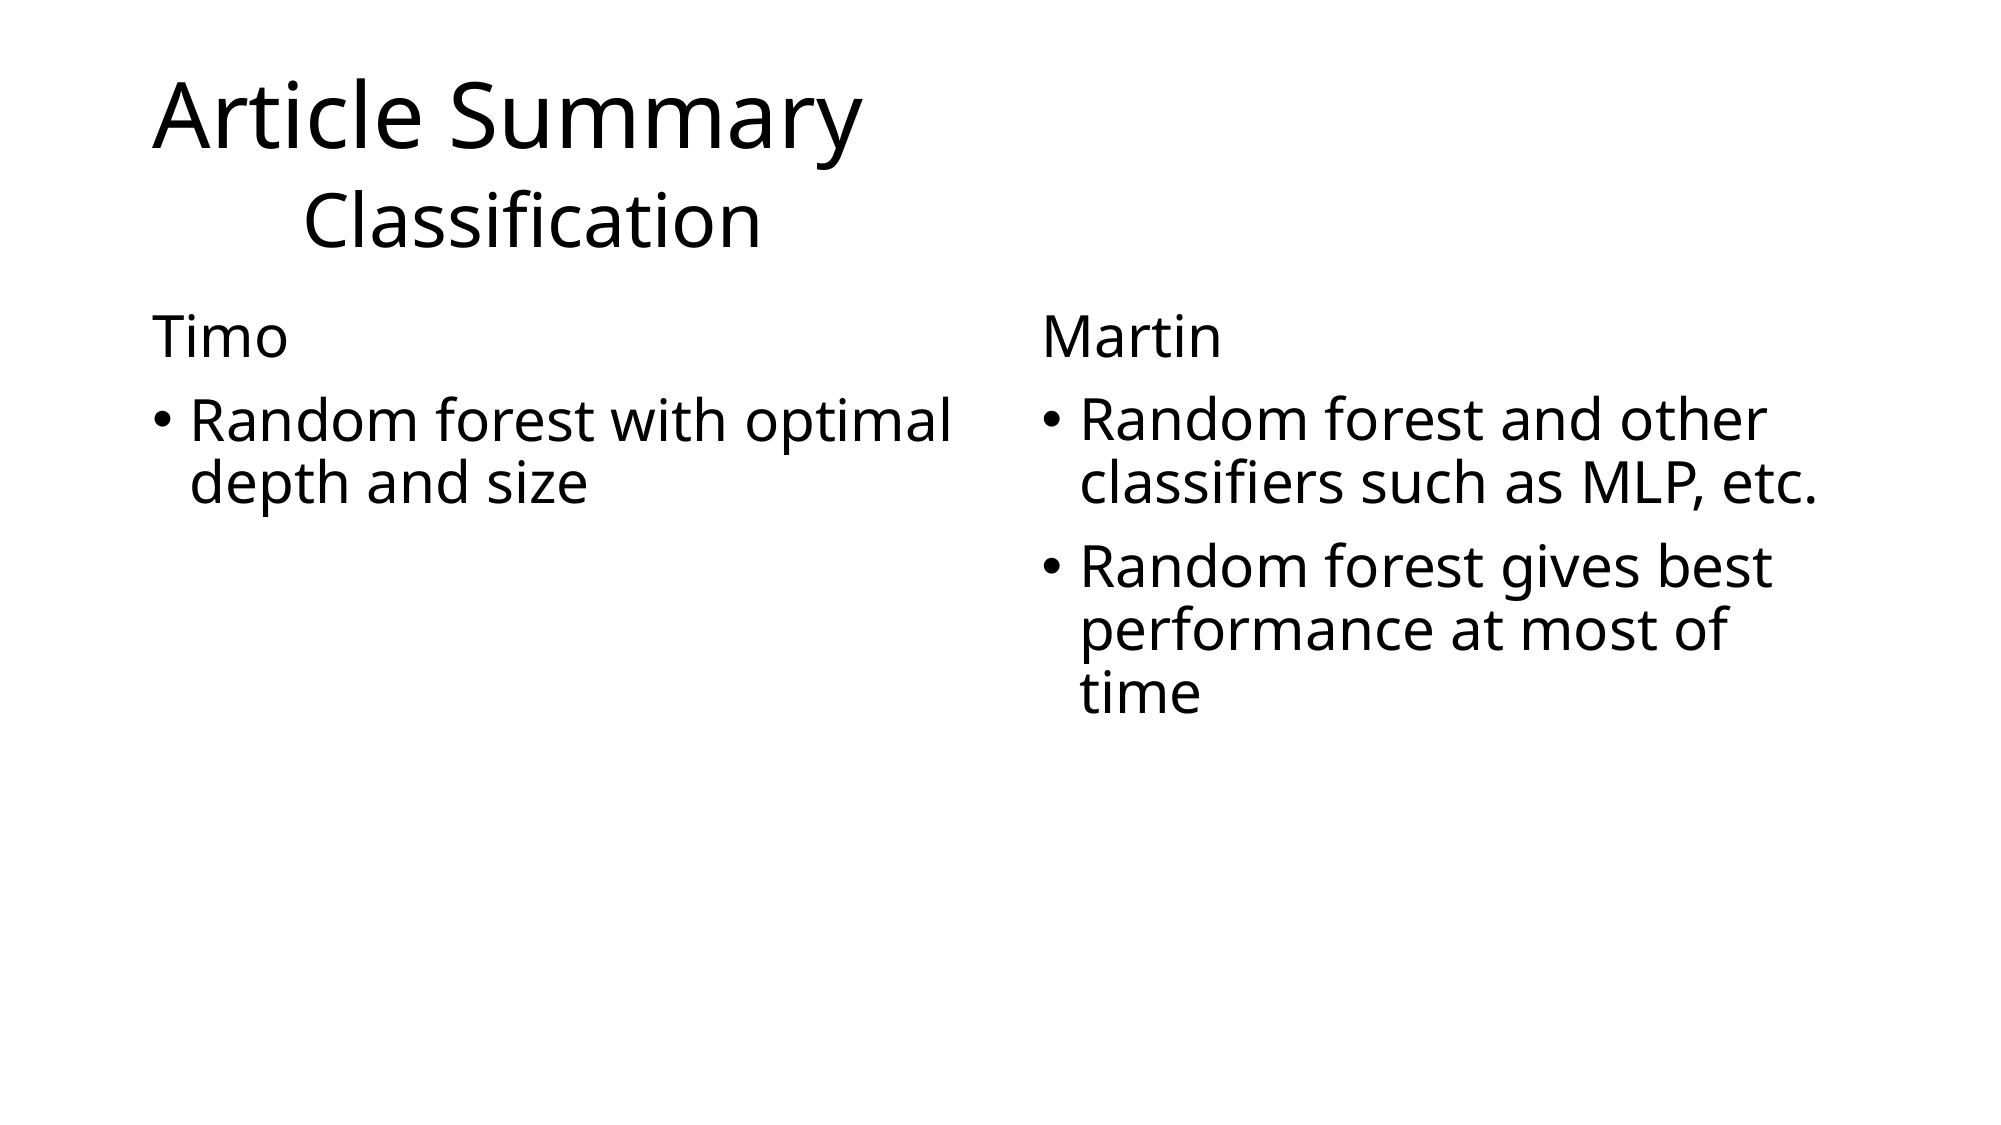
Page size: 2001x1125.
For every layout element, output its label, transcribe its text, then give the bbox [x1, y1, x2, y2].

title Article Summary Classification [137, 59, 1863, 278]
text_box [1013, 292, 1850, 1007]
text_box Martin Random forest and other classifiers such as MLP, etc. Random forest gives best performance at most of time [1026, 299, 1863, 1014]
list Timo Random forest with optimal depth and size [137, 299, 974, 1014]
